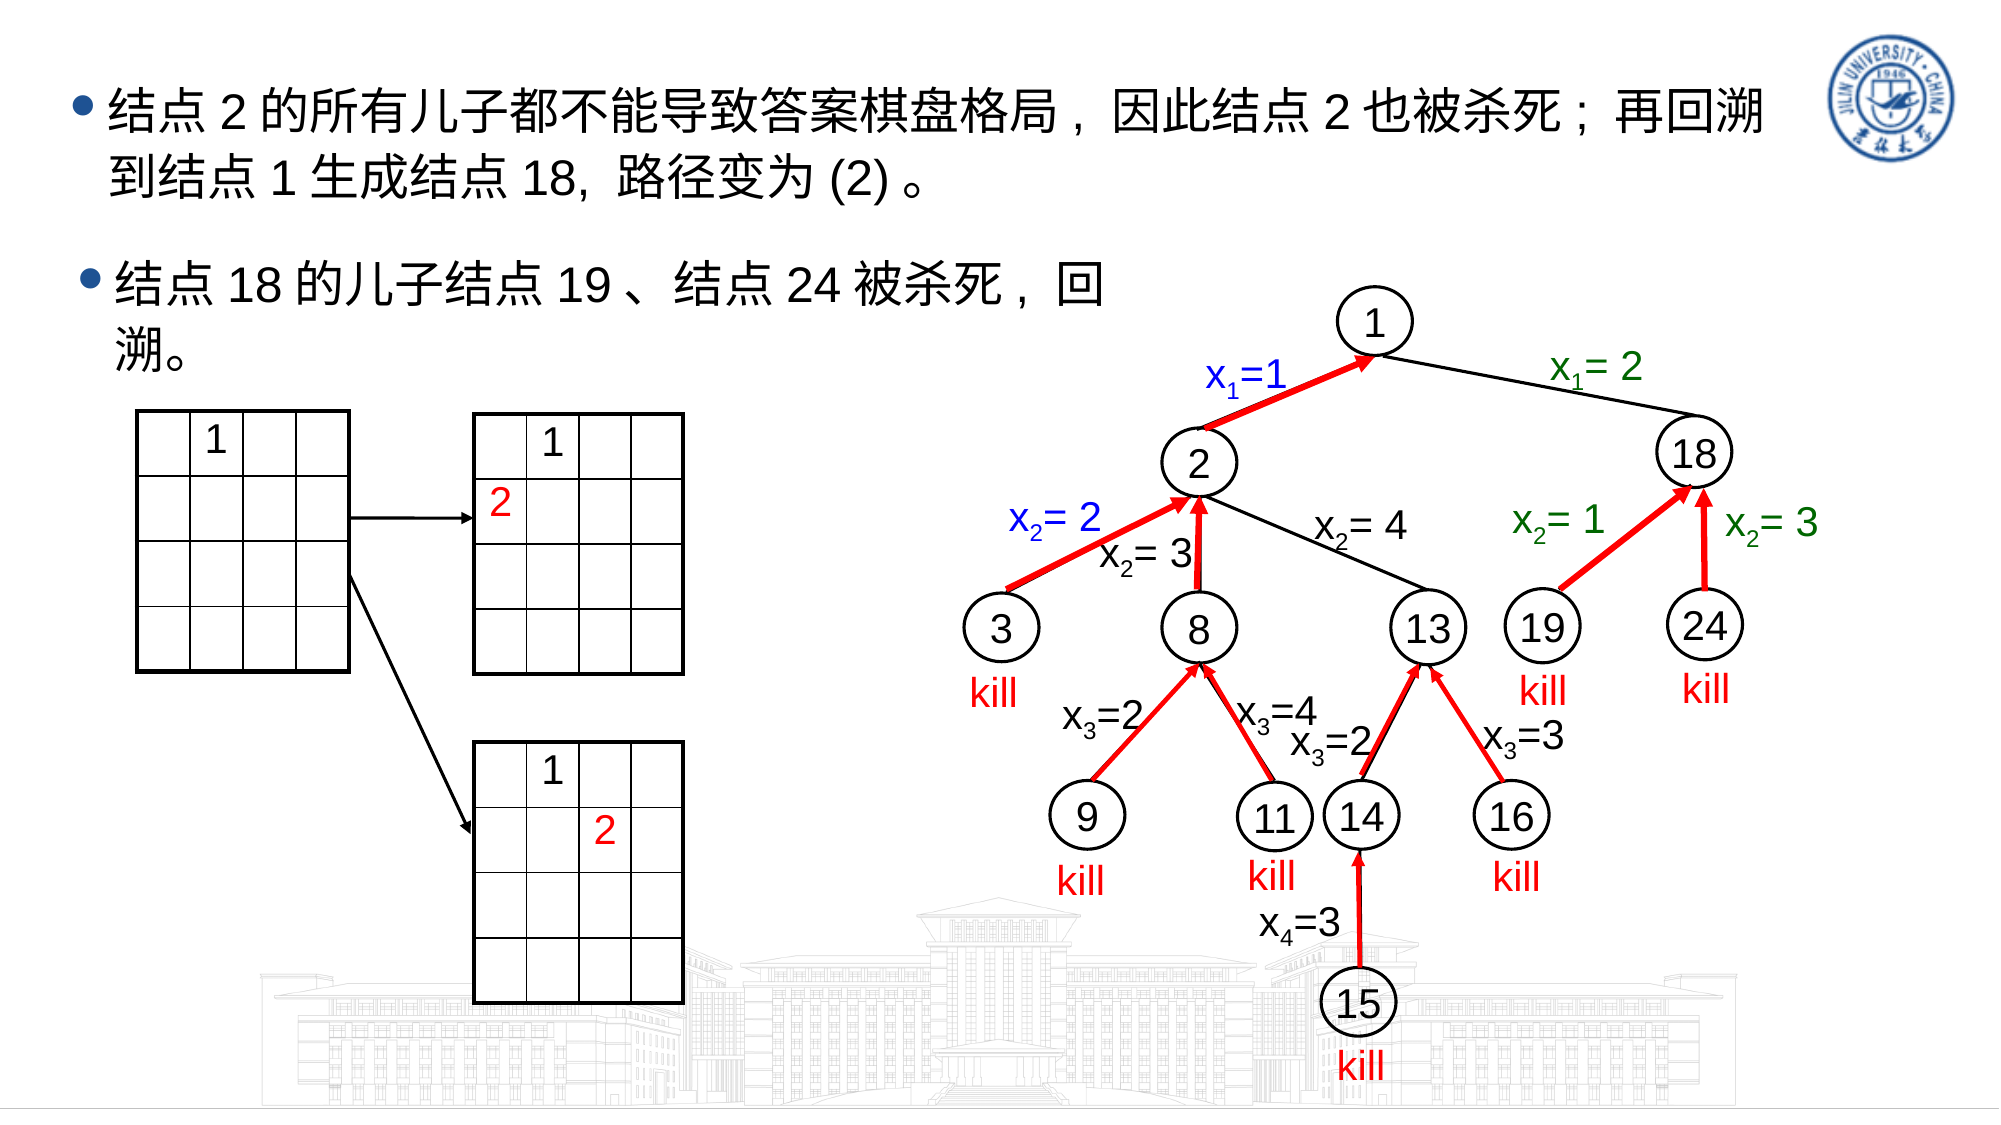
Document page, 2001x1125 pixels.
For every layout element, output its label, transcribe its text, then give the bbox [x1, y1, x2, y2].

table_cell [632, 545, 681, 608]
table_cell [527, 480, 578, 543]
table_header [476, 416, 526, 478]
table_cell [139, 542, 189, 606]
picture [1824, 15, 1965, 173]
table_cell [632, 808, 681, 872]
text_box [1382, 331, 1732, 488]
table_cell 2 [476, 480, 526, 543]
table_cell [580, 939, 630, 1001]
table_cell [191, 607, 242, 669]
table_cell [632, 939, 681, 1001]
table_header 1 [527, 744, 578, 807]
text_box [1244, 912, 1397, 1037]
table_cell [527, 610, 578, 672]
text_box kill [1667, 664, 1774, 720]
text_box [1357, 663, 1420, 968]
slide_number [0, 897, 1999, 1109]
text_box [1275, 664, 1357, 850]
table_header [297, 413, 347, 475]
table_cell [580, 610, 630, 672]
table_header [580, 744, 630, 807]
table_cell [244, 477, 295, 540]
table_cell [580, 480, 630, 543]
table_header 1 [527, 416, 578, 478]
table_cell [244, 542, 295, 606]
table_cell [297, 477, 347, 540]
table_cell [632, 873, 681, 937]
table_cell [527, 939, 578, 1001]
table_cell [476, 873, 526, 937]
table_cell [527, 545, 578, 608]
text_box [349, 574, 471, 835]
table_cell [476, 545, 526, 608]
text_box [954, 286, 1413, 912]
table_cell [297, 607, 347, 669]
table_cell [580, 545, 630, 608]
text_box kill [1477, 851, 1584, 907]
table_cell [191, 477, 242, 540]
text_box 结点18的儿子结点19、结点24被杀死, 回溯。 [62, 239, 1162, 386]
table_cell [476, 808, 526, 872]
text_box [1413, 490, 1466, 665]
text_box [351, 511, 472, 525]
table_header [476, 744, 526, 807]
table_header [632, 744, 681, 807]
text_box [1428, 664, 1609, 850]
table_cell [632, 480, 681, 543]
table_header [580, 416, 630, 478]
table_header [632, 416, 681, 478]
text_box kill [1321, 1041, 1429, 1097]
table_cell [139, 607, 189, 669]
table_cell [139, 477, 189, 540]
table_header [139, 413, 189, 475]
table_cell [476, 939, 526, 1001]
table_cell [476, 610, 526, 672]
table_cell [191, 542, 242, 606]
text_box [1497, 484, 1692, 663]
table_cell [580, 873, 630, 937]
table_cell [527, 873, 578, 937]
table_cell [527, 808, 578, 872]
table_cell [632, 610, 681, 672]
table_header 1 [191, 413, 242, 475]
table_cell [244, 607, 295, 669]
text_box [1667, 487, 1851, 660]
table_cell [297, 542, 347, 606]
table_cell 2 [580, 808, 630, 872]
table_header [244, 413, 295, 475]
slide_number [1412, 1042, 1863, 1103]
list 结点2的所有儿子都不能导致答案棋盘格局, 因此结点2也被杀死; 再回溯到结点1生成结点18, 路径变为(2)。 [55, 66, 1816, 265]
